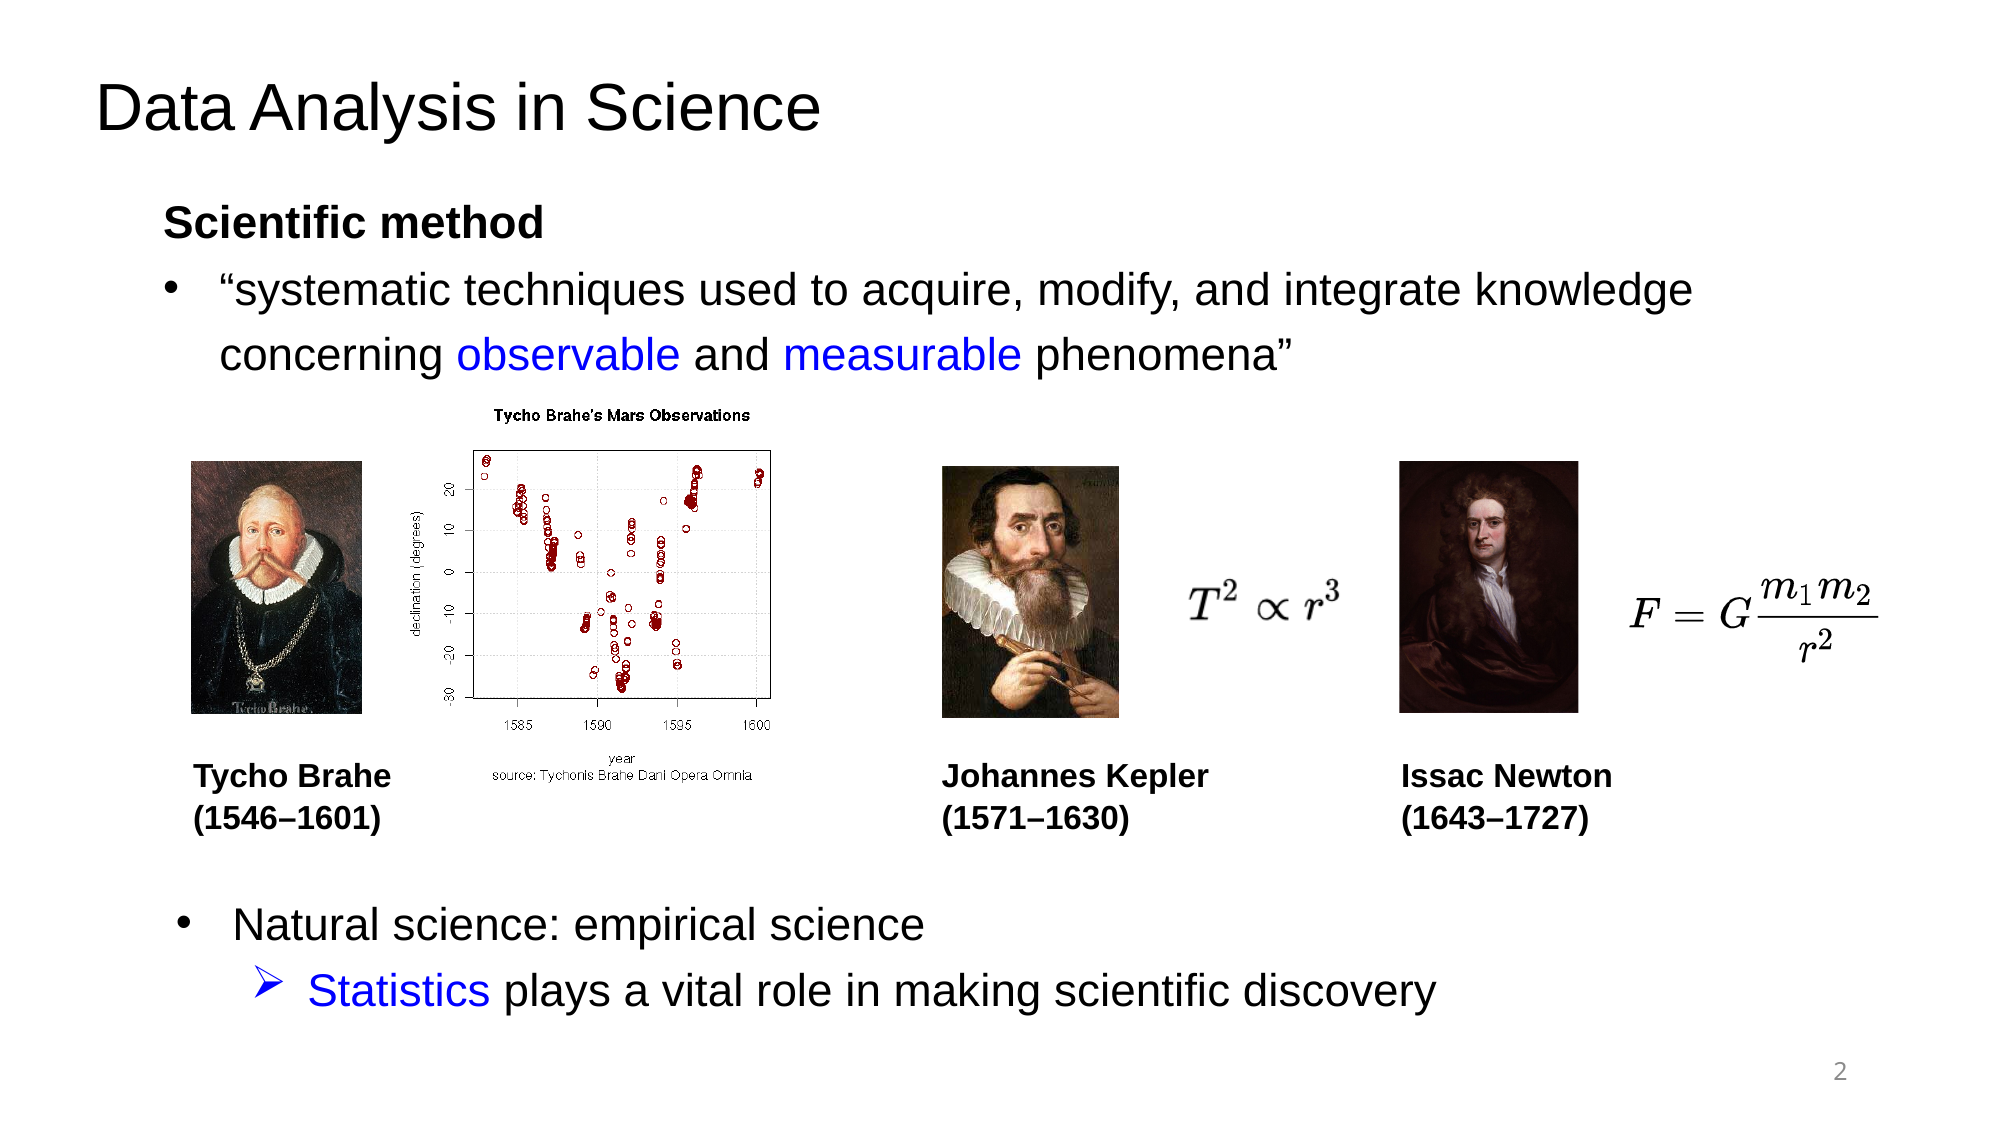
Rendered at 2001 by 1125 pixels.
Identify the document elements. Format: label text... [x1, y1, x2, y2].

picture [1185, 556, 1356, 645]
picture [1399, 461, 1579, 714]
text_box Johannes Kepler (1571–1630) [939, 752, 1313, 837]
text_box Natural science: empirical science Statistics plays a vital role in making scientific discovery [161, 876, 1670, 1023]
text_box Scientific method “systematic techniques used to acquire, modify, and integrate knowledge concerning observable and measurable phenomena” [161, 180, 1720, 380]
text_box Tycho Brahe (1546–1601) [191, 752, 487, 836]
text_box Issac Newton (1643–1727) [1399, 752, 1720, 836]
picture [191, 461, 362, 714]
picture [942, 466, 1119, 718]
picture [1615, 564, 1882, 671]
picture [404, 381, 806, 783]
title Data Analysis in Science [93, 8, 1385, 198]
slide_number 2 [1412, 1042, 1863, 1103]
